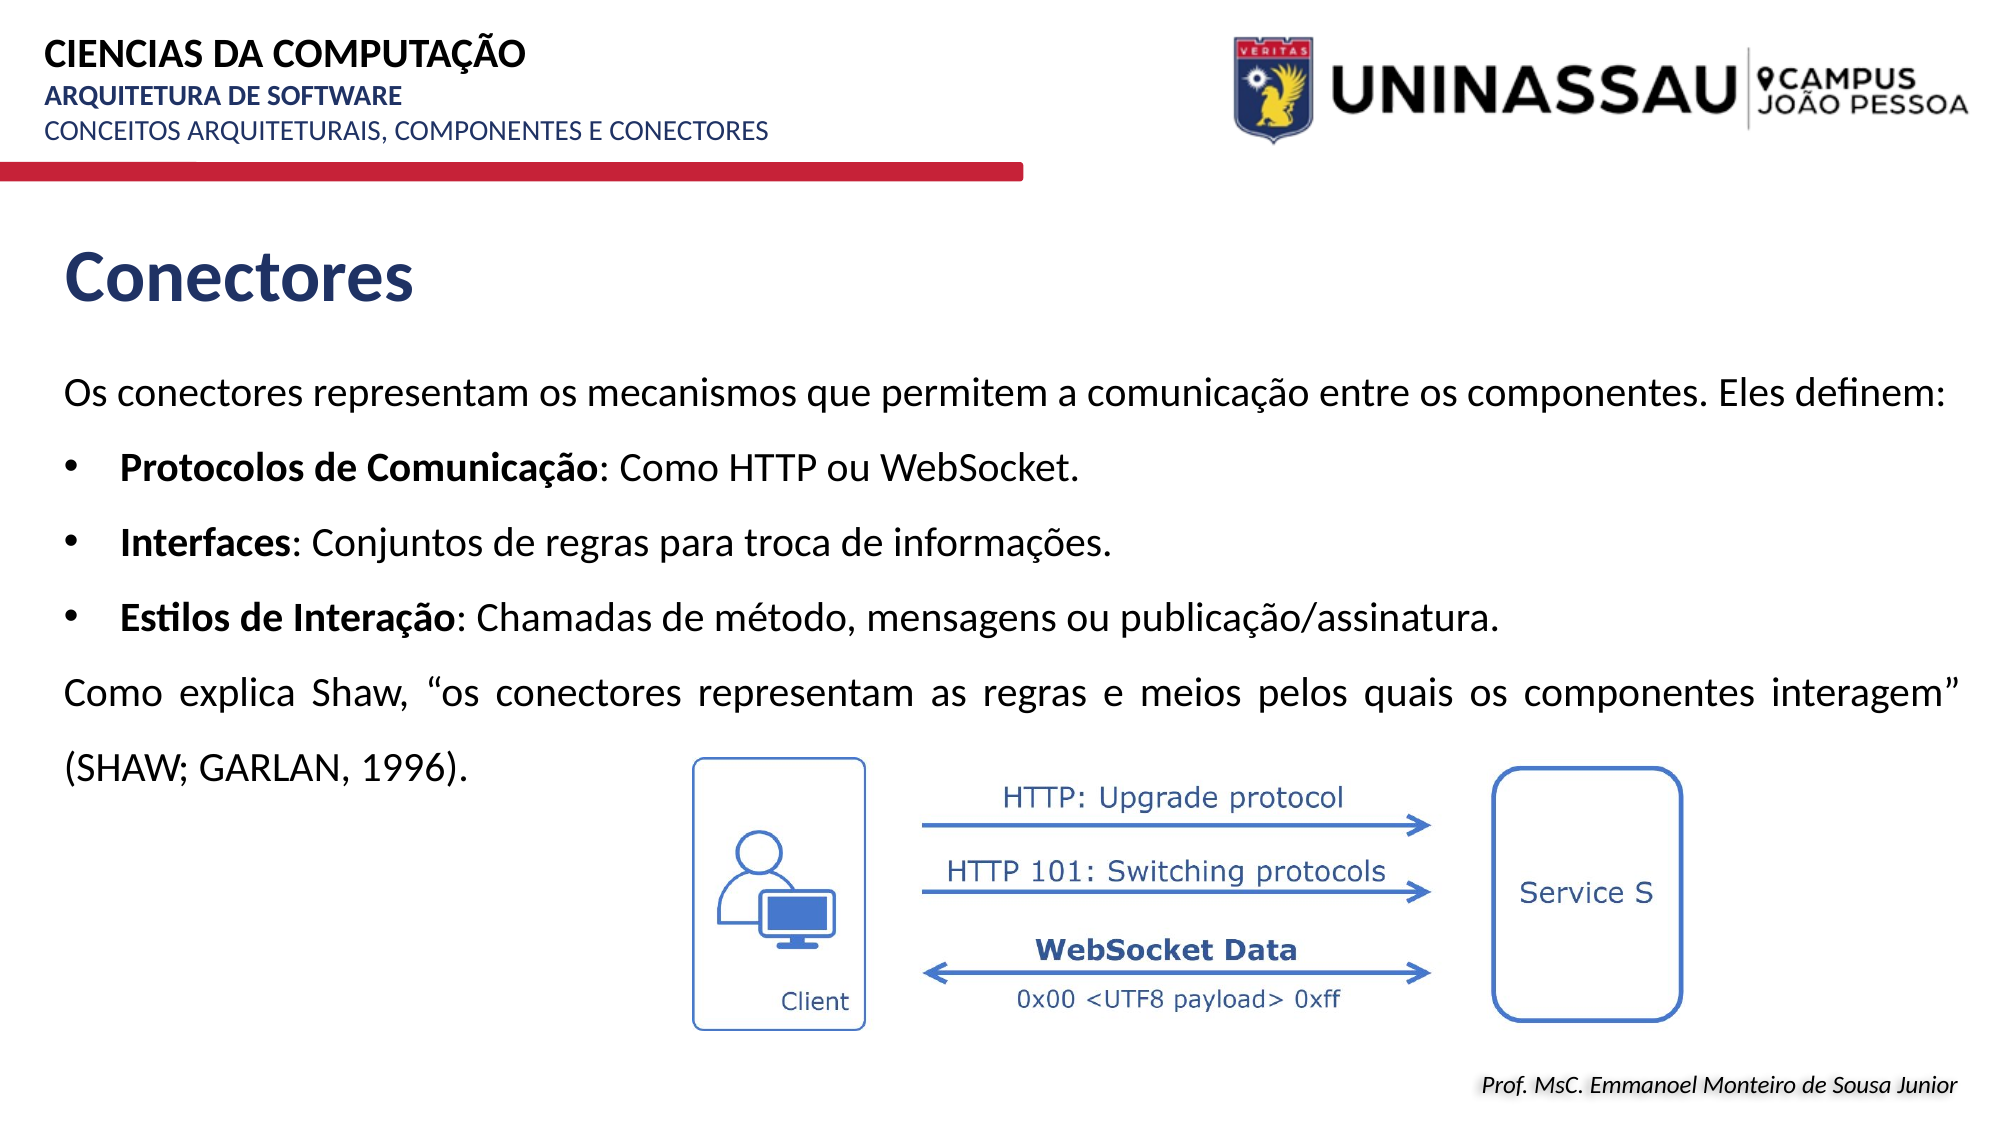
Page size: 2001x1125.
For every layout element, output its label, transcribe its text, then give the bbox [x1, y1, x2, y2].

text_box Prof. MsC. Emmanoel Monteiro de Sousa Junior [1466, 1060, 1974, 1106]
picture [1221, 18, 1977, 156]
picture [692, 757, 1685, 1031]
text_box Conectores [51, 218, 430, 324]
text_box CIENCIAS DA COMPUTAÇÃO ARQUITETURA DE SOFTWARE CONCEITOS ARQUITETURAIS, COMPONENTES E CONECTORES [29, 18, 785, 154]
text_box Os conectores representam os mecanismos que permitem a comunicação entre os componentes. Eles definem: Protocolos de Comunicação: Como HTTP ou WebSocket. Interfaces: Conjuntos de regras para troca de informações. Estilos de Interação: Chamadas de método, mensagens ou publicação/assinatura. Como explica Shaw, “os conectores representam as regras e meios pelos quais os componentes interagem” (SHAW; GARLAN, 1996). [48, 332, 1977, 798]
text_box [0, 160, 1025, 183]
